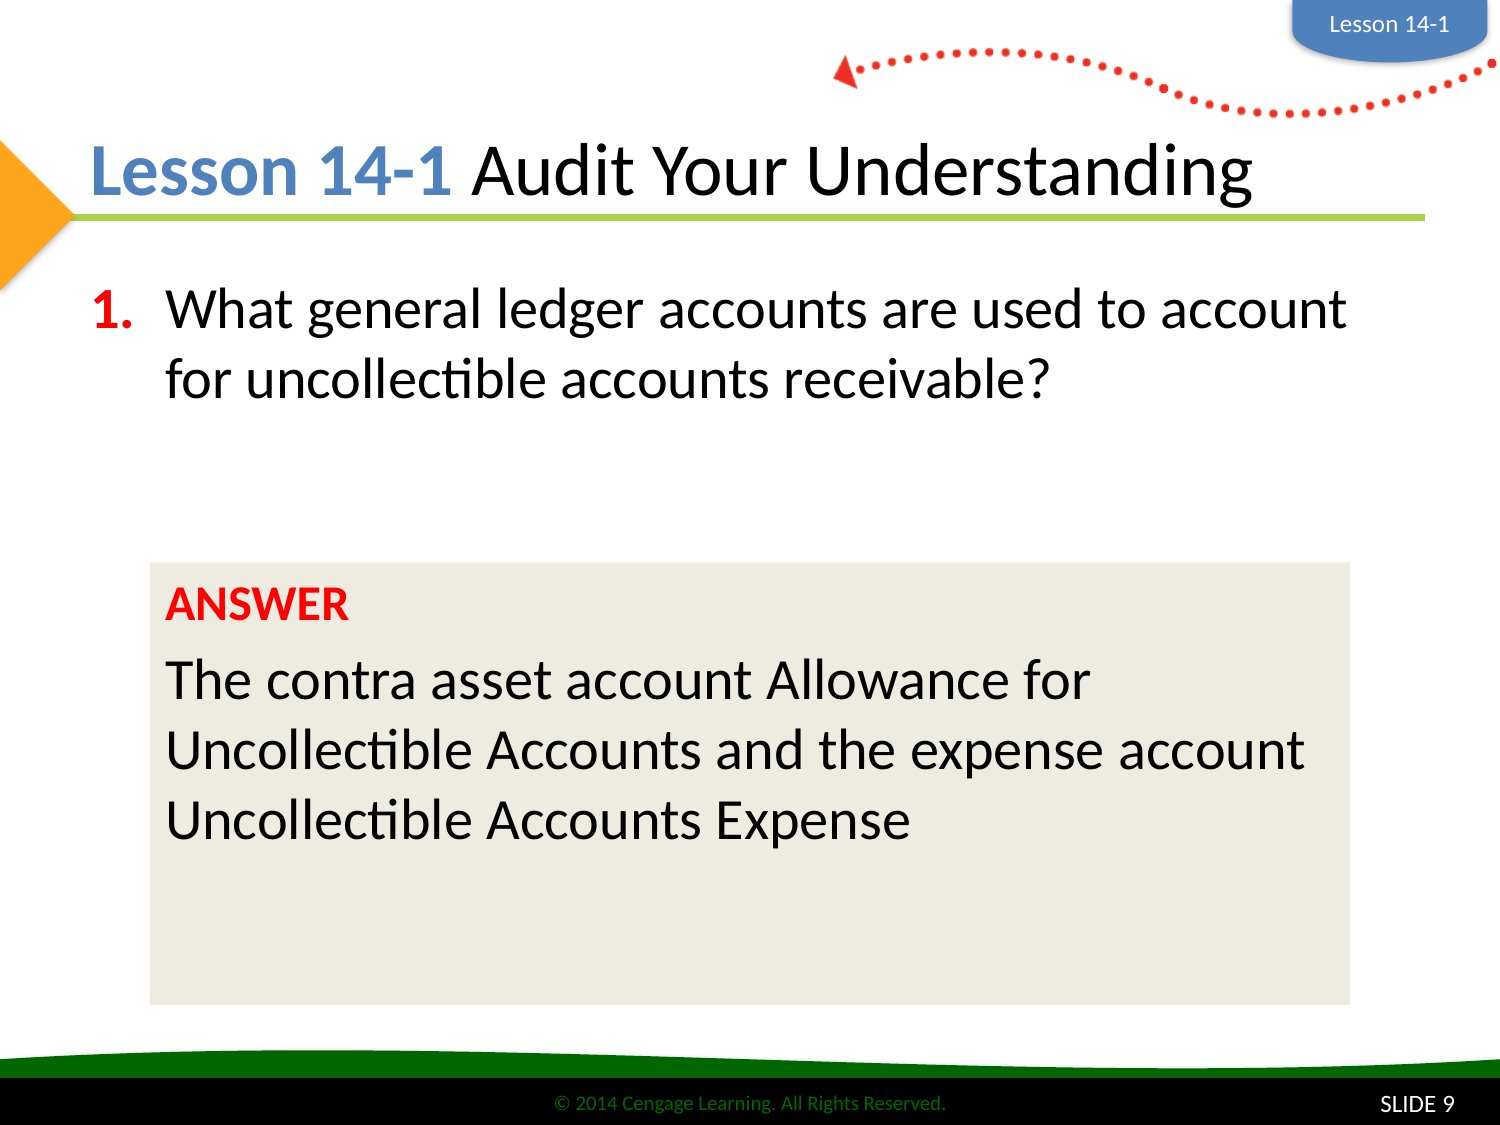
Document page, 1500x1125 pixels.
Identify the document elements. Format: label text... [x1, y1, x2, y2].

picture [827, 37, 1500, 126]
text_box [0, 138, 78, 293]
text_box ANSWER The contra asset account Allowance for Uncollectible Accounts and the expense account Uncollectible Accounts Expense [149, 562, 1350, 1005]
list 1. What general ledger accounts are used to account for uncollectible accounts receivable? [75, 262, 1425, 1005]
title Lesson 14-1 Audit Your Understanding [75, 29, 1350, 218]
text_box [1292, 0, 1488, 63]
slide_number SLIDE 9 [1170, 1080, 1470, 1125]
